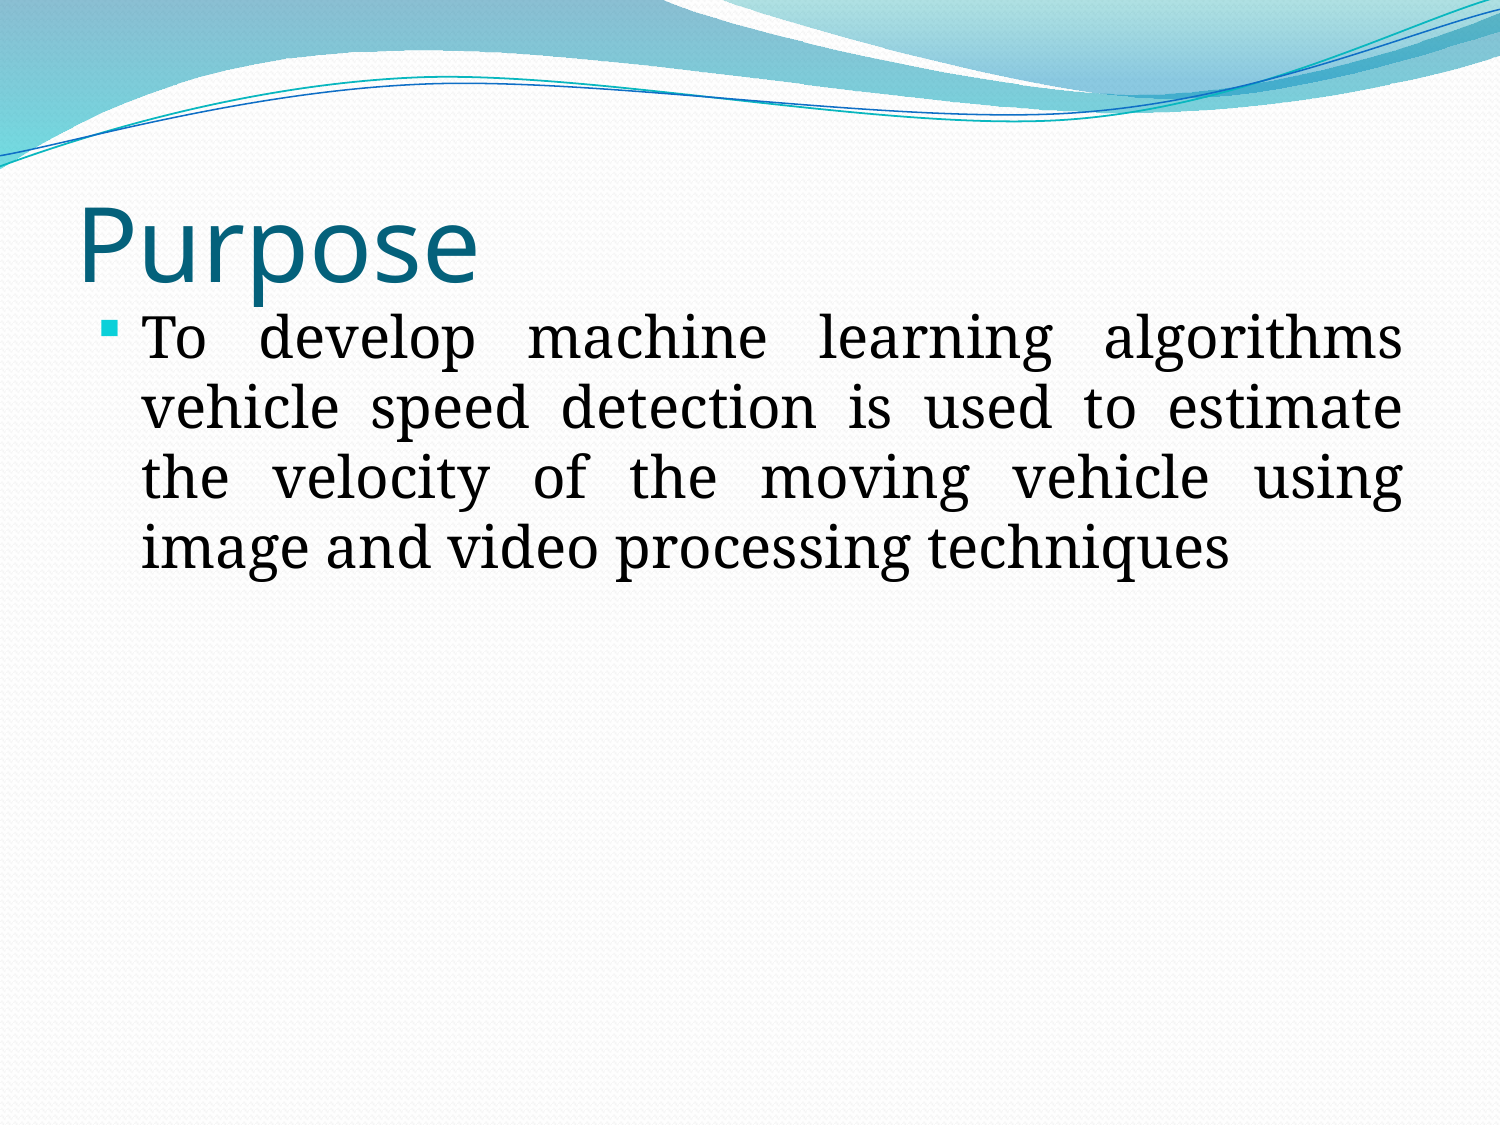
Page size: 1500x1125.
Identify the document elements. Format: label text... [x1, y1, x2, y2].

list To develop machine learning algorithms vehicle speed detection is used to estimate the velocity of the moving vehicle using image and video processing techniques [82, 210, 1420, 949]
title Purpose [75, 115, 1425, 303]
